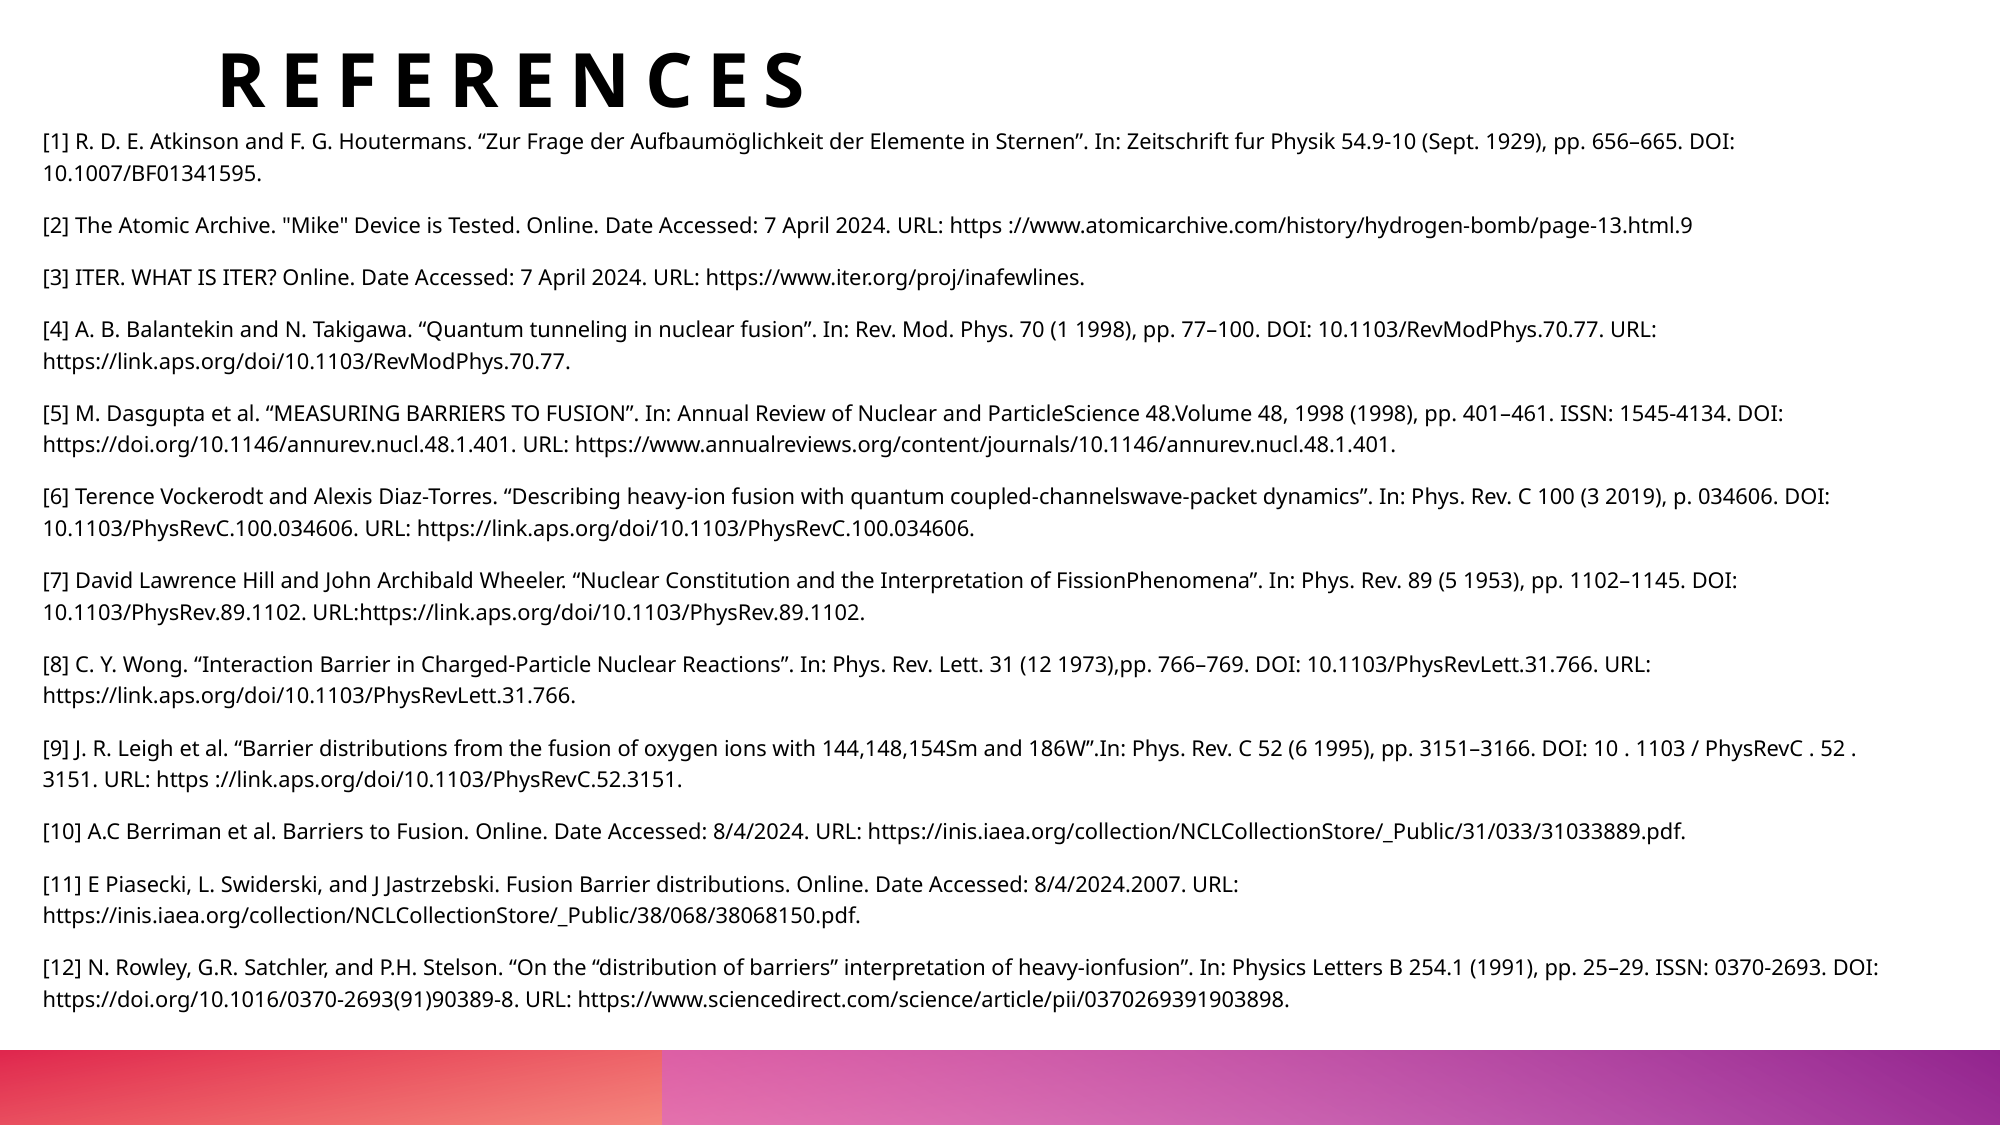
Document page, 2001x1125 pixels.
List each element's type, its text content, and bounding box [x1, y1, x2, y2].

title References [216, 15, 1897, 122]
list [1] R. D. E. Atkinson and F. G. Houtermans. “Zur Frage der Aufbaumöglichkeit der Elemente in Sternen”. In: Zeitschrift fur Physik 54.9-10 (Sept. 1929), pp. 656–665. DOI: 10.1007/BF01341595. [2] The Atomic Archive. "Mike" Device is Tested. Online. Date Accessed: 7 April 2024. URL: https ://www.atomicarchive.com/history/hydrogen-bomb/page-13.html.9 [3] ITER. WHAT IS ITER? Online. Date Accessed: 7 April 2024. URL: https://www.iter.org/proj/inafewlines. [4] A. B. Balantekin and N. Takigawa. “Quantum tunneling in nuclear fusion”. In: Rev. Mod. Phys. 70 (1 1998), pp. 77–100. DOI: 10.1103/RevModPhys.70.77. URL: https://link.aps.org/doi/10.1103/RevModPhys.70.77. [5] M. Dasgupta et al. “MEASURING BARRIERS TO FUSION”. In: Annual Review of Nuclear and ParticleScience 48.Volume 48, 1998 (1998), pp. 401–461. ISSN: 1545-4134. DOI: https://doi.org/10.1146/annurev.nucl.48.1.401. URL: https://www.annualreviews.org/content/journals/10.1146/annurev.nucl.48.1.401. [6] Terence Vockerodt and Alexis Diaz-Torres. “Describing heavy-ion fusion with quantum coupled-channelswave-packet dynamics”. In: Phys. Rev. C 100 (3 2019), p. 034606. DOI: 10.1103/PhysRevC.100.034606. URL: https://link.aps.org/doi/10.1103/PhysRevC.100.034606. [7] David Lawrence Hill and John Archibald Wheeler. “Nuclear Constitution and the Interpretation of FissionPhenomena”. In: Phys. Rev. 89 (5 1953), pp. 1102–1145. DOI: 10.1103/PhysRev.89.1102. URL:https://link.aps.org/doi/10.1103/PhysRev.89.1102. [8] C. Y. Wong. “Interaction Barrier in Charged-Particle Nuclear Reactions”. In: Phys. Rev. Lett. 31 (12 1973),pp. 766–769. DOI: 10.1103/PhysRevLett.31.766. URL: https://link.aps.org/doi/10.1103/PhysRevLett.31.766. [9] J. R. Leigh et al. “Barrier distributions from the fusion of oxygen ions with 144,148,154Sm and 186W”.In: Phys. Rev. C 52 (6 1995), pp. 3151–3166. DOI: 10 . 1103 / PhysRevC . 52 . 3151. URL: https ://link.aps.org/doi/10.1103/PhysRevC.52.3151. [10] A.C Berriman et al. Barriers to Fusion. Online. Date Accessed: 8/4/2024. URL: https://inis.iaea.org/collection/NCLCollectionStore/_Public/31/033/31033889.pdf. [11] E Piasecki, L. Swiderski, and J Jastrzebski. Fusion Barrier distributions. Online. Date Accessed: 8/4/2024.2007. URL: https://inis.iaea.org/collection/NCLCollectionStore/_Public/38/068/38068150.pdf. [12] N. Rowley, G.R. Satchler, and P.H. Stelson. “On the “distribution of barriers” interpretation of heavy-ionfusion”. In: Physics Letters B 254.1 (1991), pp. 25–29. ISSN: 0370-2693. DOI: https://doi.org/10.1016/0370-2693(91)90389-8. URL: https://www.sciencedirect.com/science/article/pii/0370269391903898. [42, 122, 1905, 1038]
